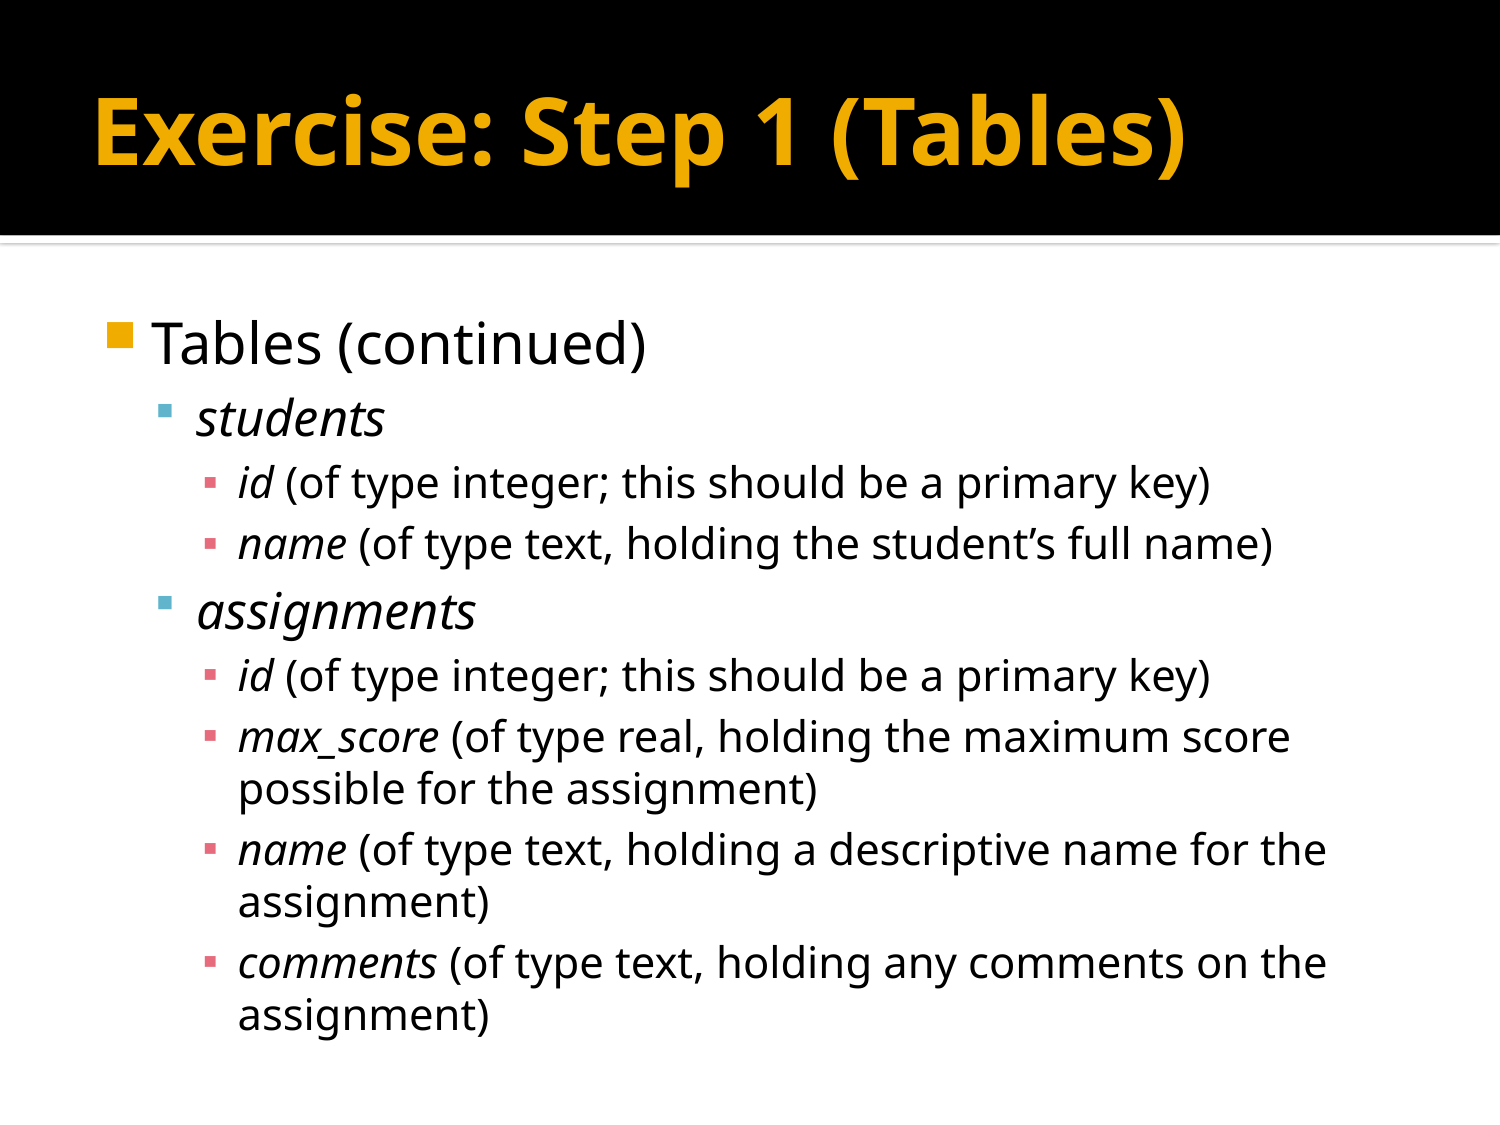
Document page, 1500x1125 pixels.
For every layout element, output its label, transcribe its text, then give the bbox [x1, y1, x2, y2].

list Tables (continued) students id (of type integer; this should be a primary key) name (of type text, holding the student’s full name) assignments id (of type integer; this should be a primary key) max_score (of type real, holding the maximum score possible for the assignment) name (of type text, holding a descriptive name for the assignment) comments (of type text, holding any comments on the assignment) [75, 291, 1425, 1050]
title Exercise: Step 1 (Tables) [75, 25, 1425, 231]
